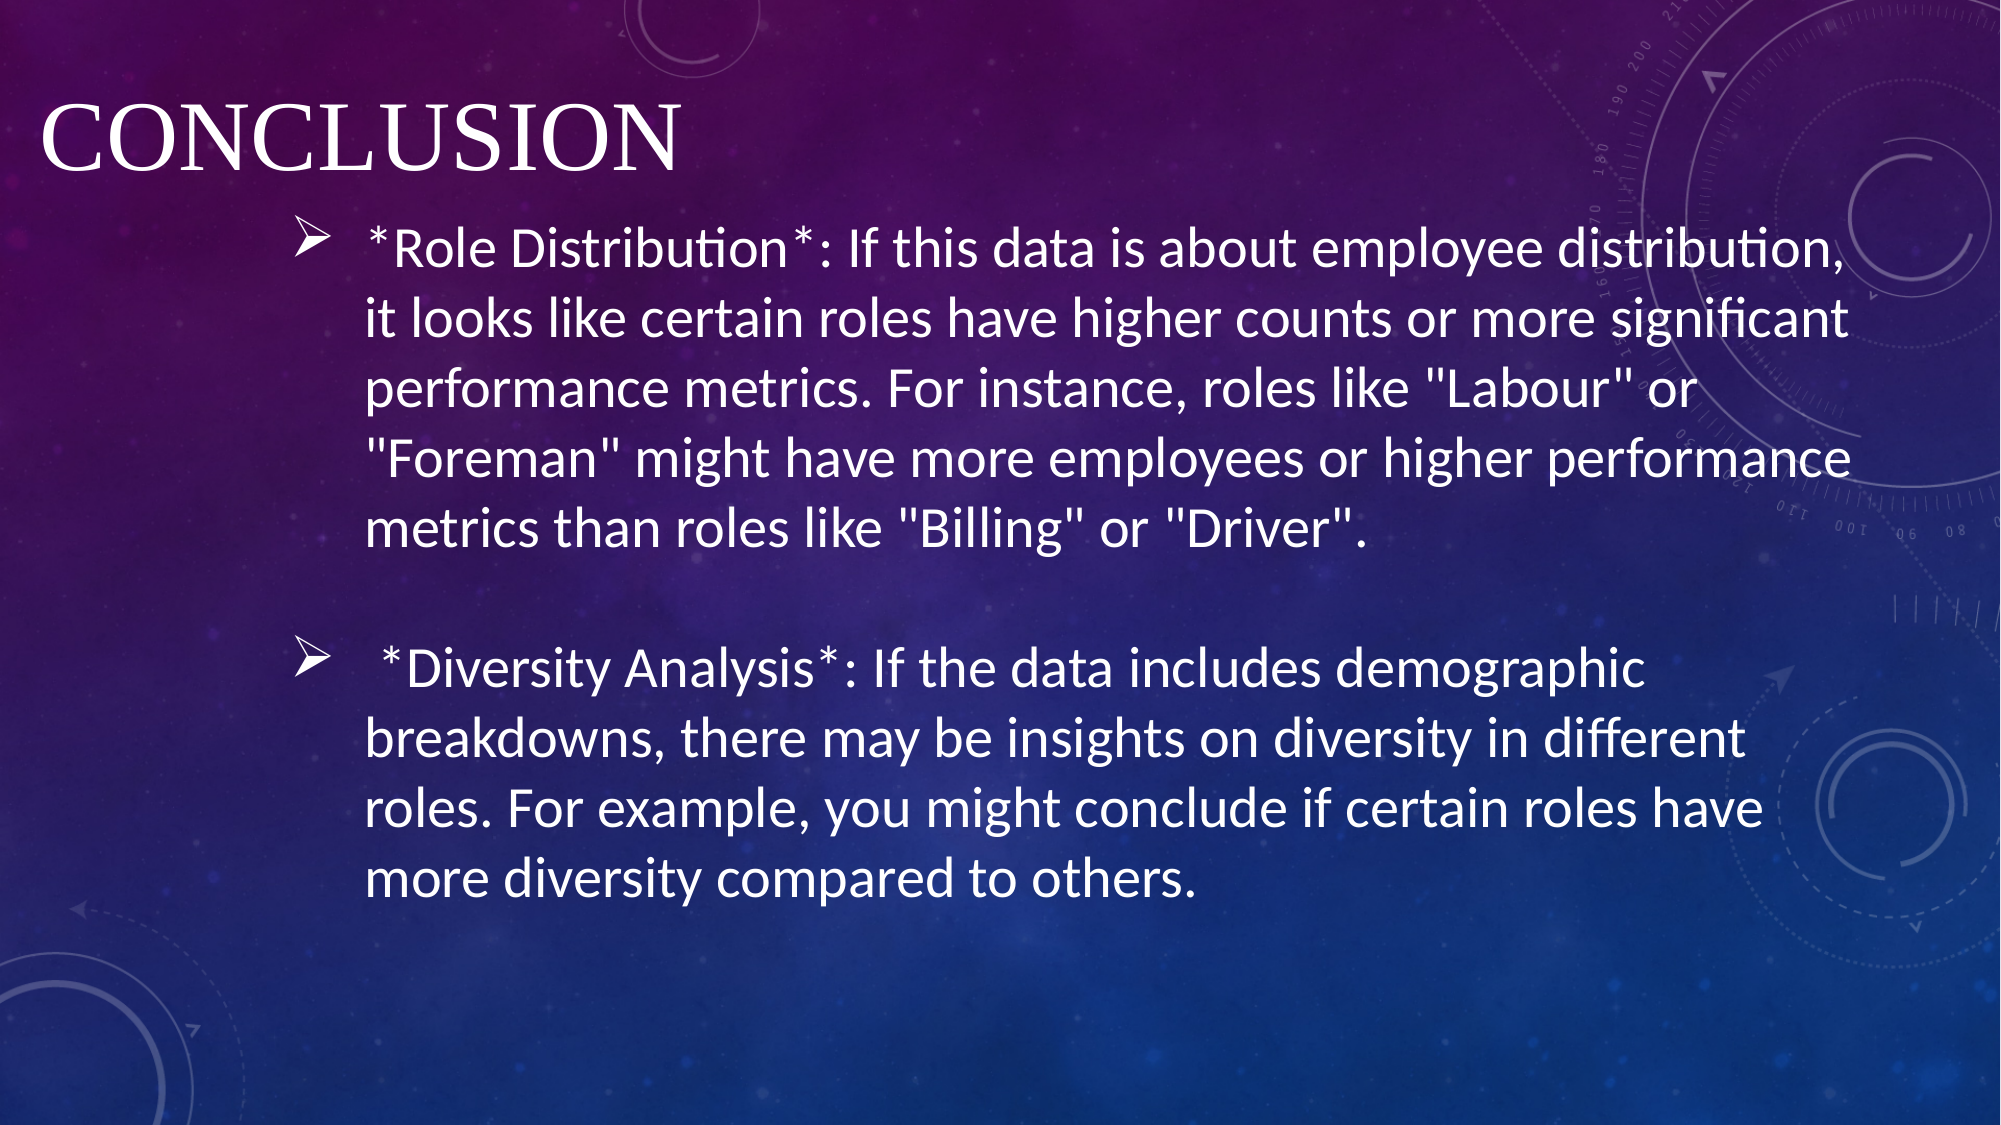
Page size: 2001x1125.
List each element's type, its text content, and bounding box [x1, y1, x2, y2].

title conclusion [24, 11, 1687, 250]
picture [0, 0, 2001, 1125]
text_box *Role Distribution*: If this data is about employee distribution, it looks like certain roles have higher counts or more significant performance metrics. For instance, roles like "Labour" or "Foreman" might have more employees or higher performance metrics than roles like "Billing" or "Driver". *Diversity Analysis*: If the data includes demographic breakdowns, there may be insights on diversity in different roles. For example, you might conclude if certain roles have more diversity compared to others. [275, 201, 1875, 916]
